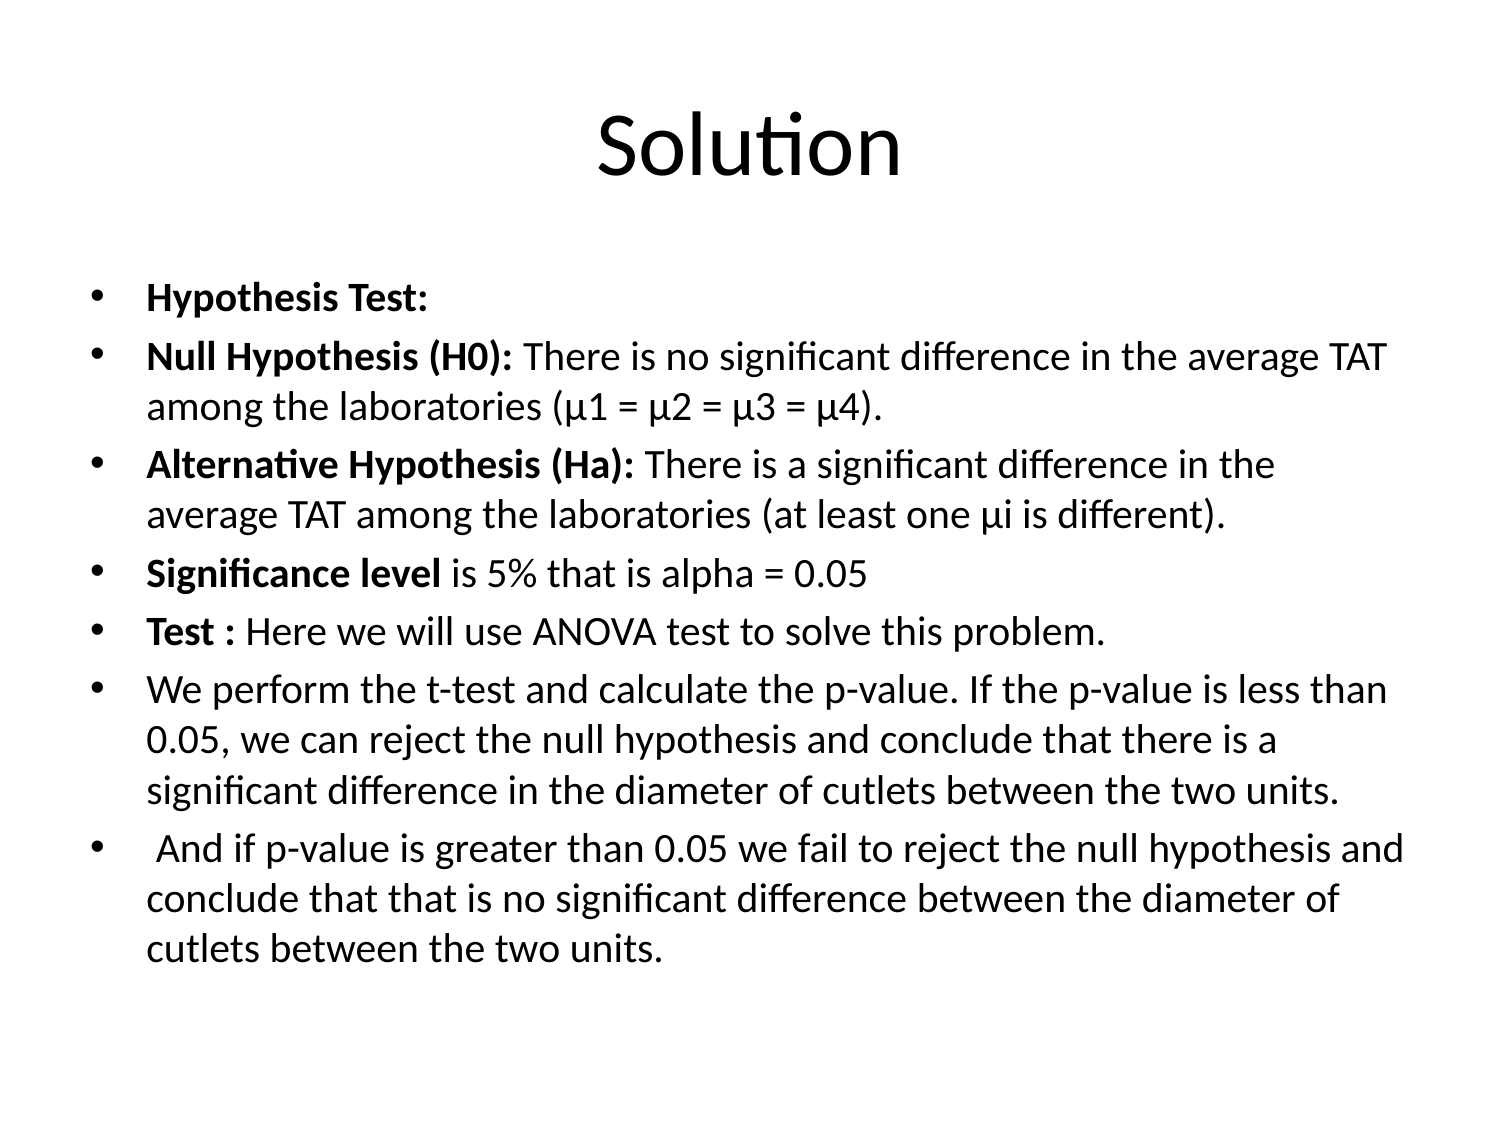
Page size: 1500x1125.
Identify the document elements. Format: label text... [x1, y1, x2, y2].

title Solution [75, 45, 1425, 233]
list Hypothesis Test: Null Hypothesis (H0): There is no significant difference in the average TAT among the laboratories (μ1 = μ2 = μ3 = μ4). Alternative Hypothesis (Ha): There is a significant difference in the average TAT among the laboratories (at least one μi is different). Significance level is 5% that is alpha = 0.05 Test : Here we will use ANOVA test to solve this problem. We perform the t-test and calculate the p-value. If the p-value is less than 0.05, we can reject the null hypothesis and conclude that there is a significant difference in the diameter of cutlets between the two units. And if p-value is greater than 0.05 we fail to reject the null hypothesis and conclude that that is no significant difference between the diameter of cutlets between the two units. [75, 262, 1425, 1005]
